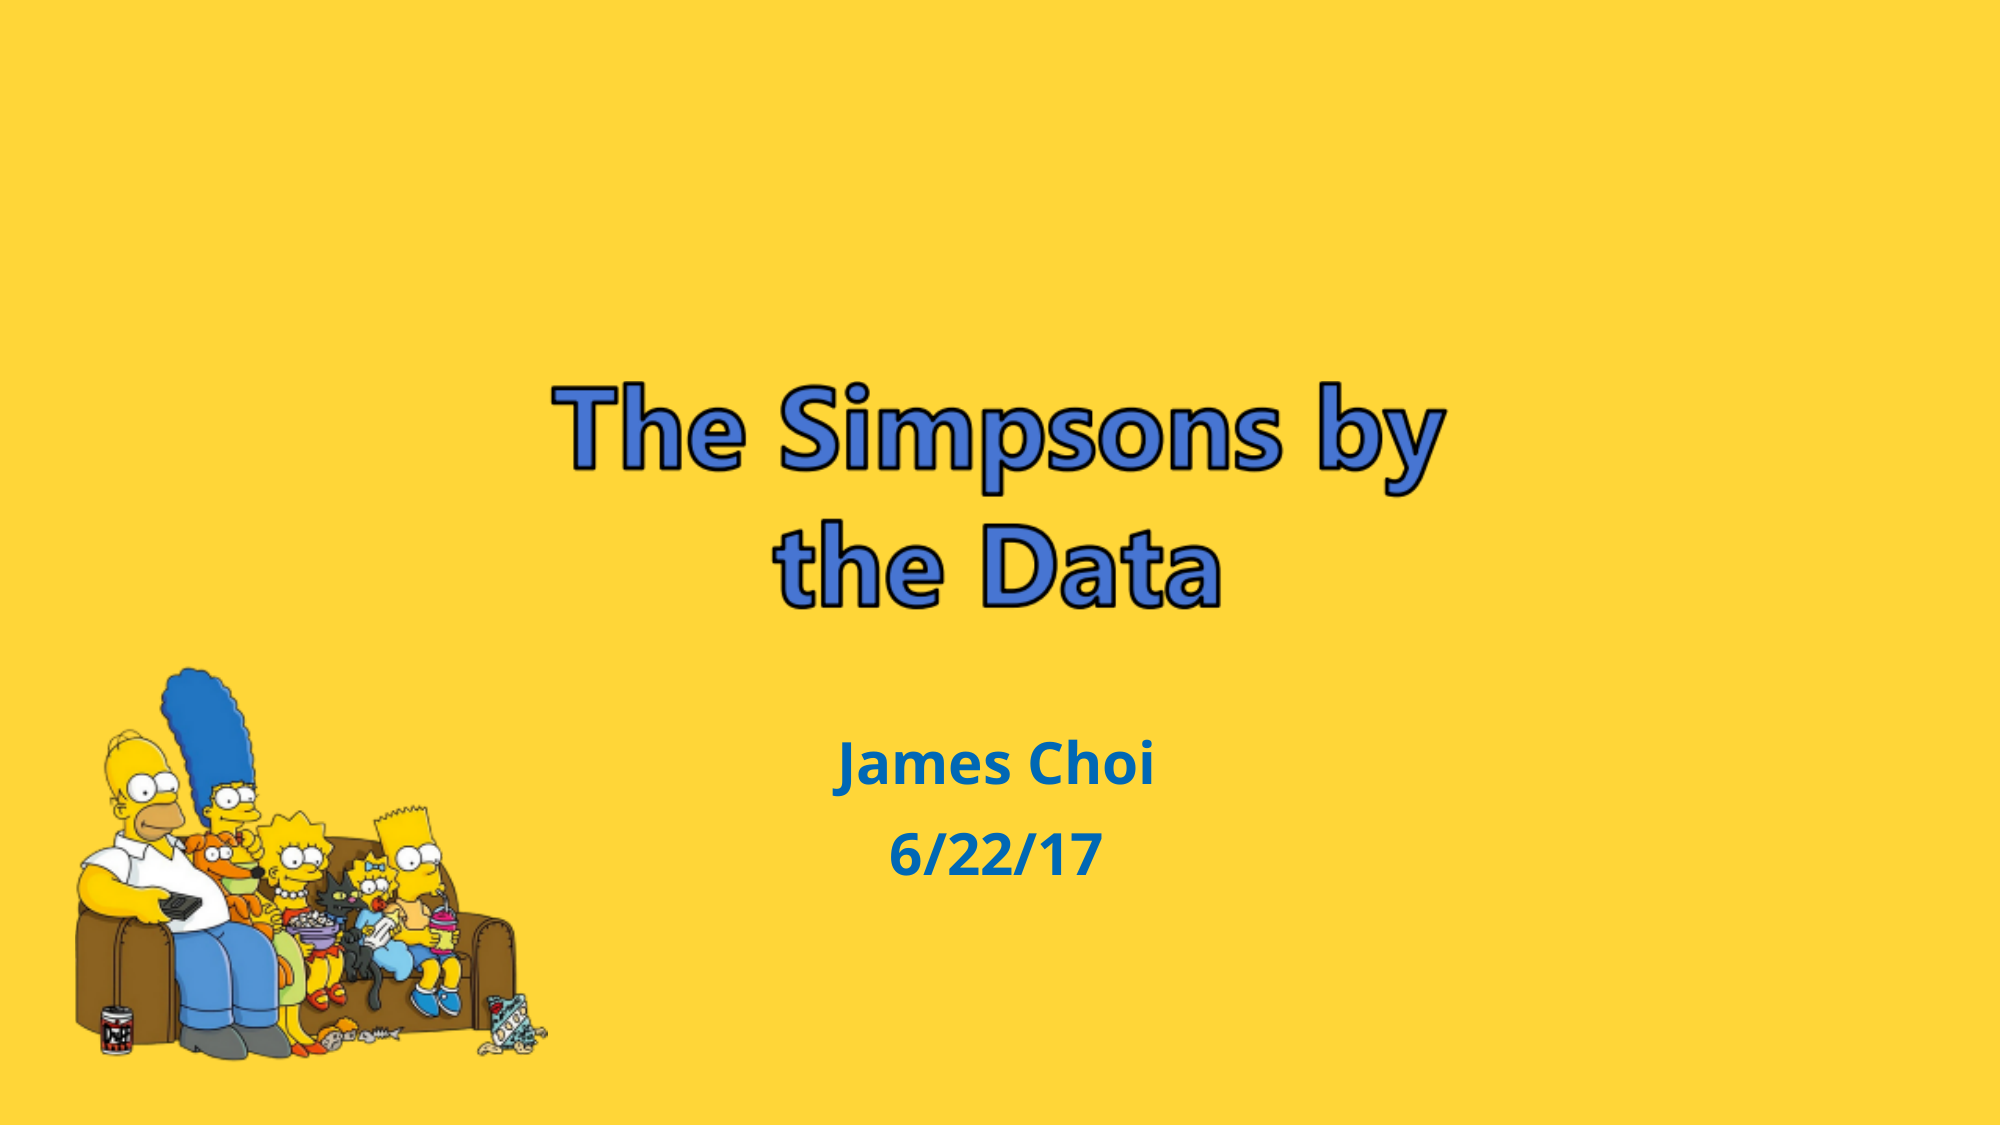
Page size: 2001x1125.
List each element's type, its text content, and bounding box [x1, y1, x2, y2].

subtitle James Choi 6/22/17 [548, 718, 1555, 923]
picture [74, 381, 1635, 1125]
